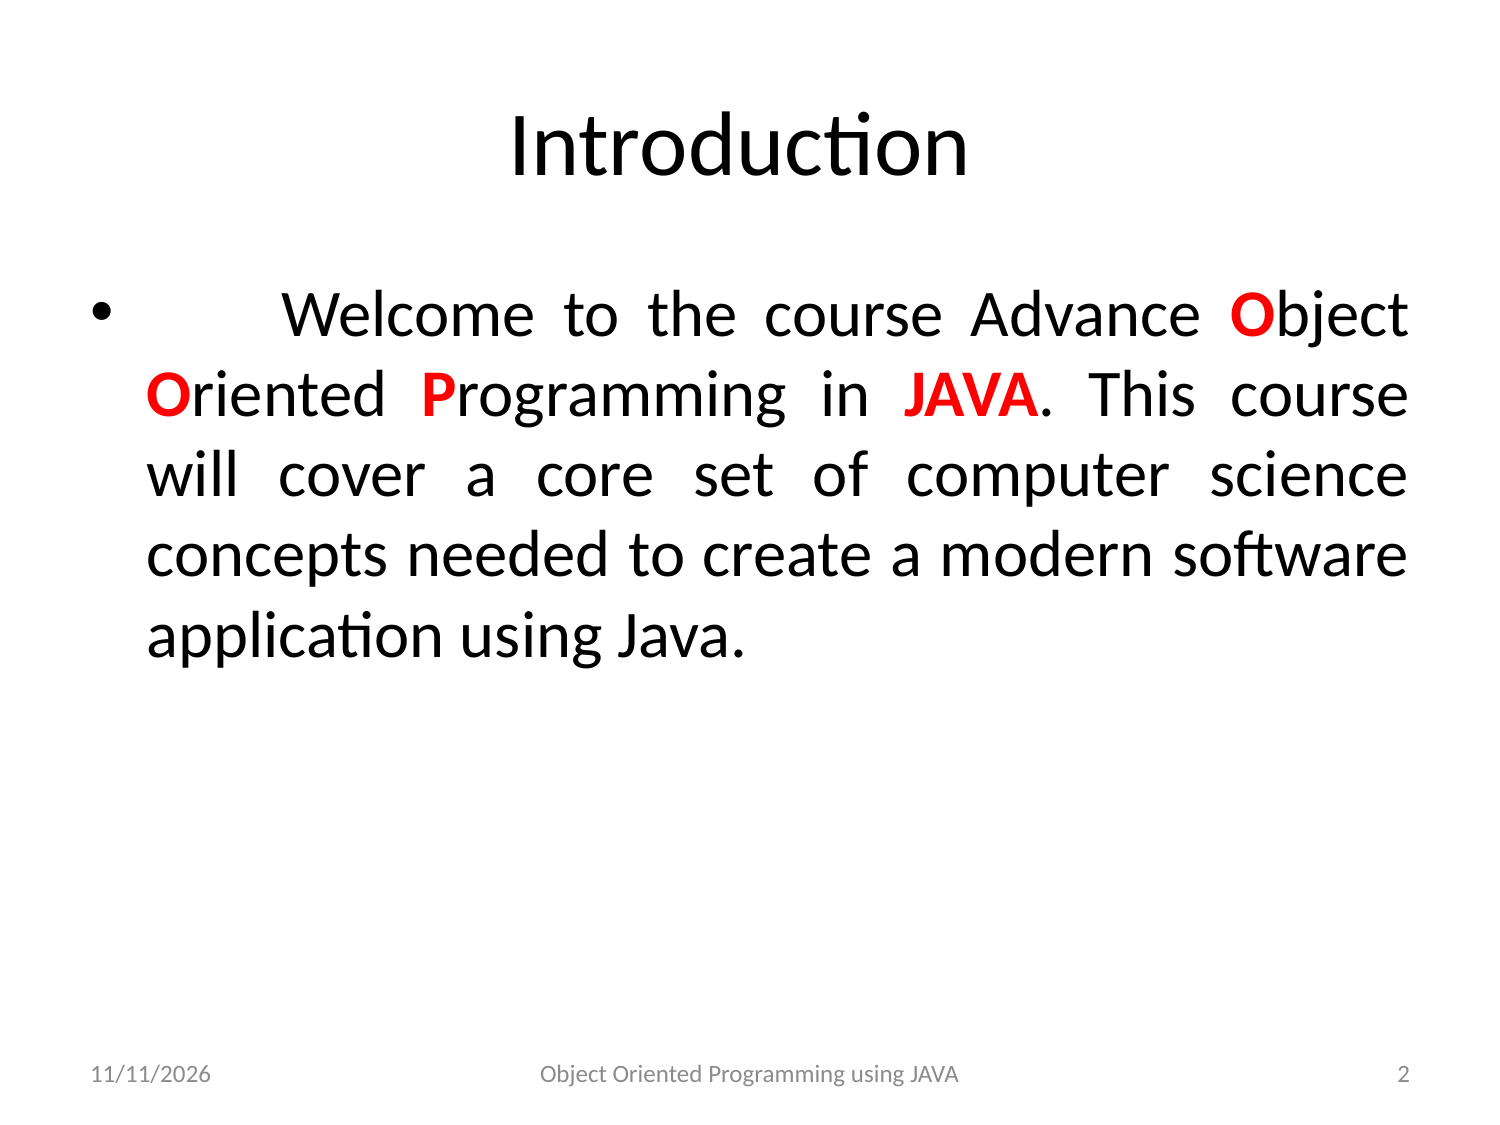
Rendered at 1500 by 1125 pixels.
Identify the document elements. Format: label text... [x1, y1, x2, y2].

slide_number 2 [1074, 1042, 1425, 1103]
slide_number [75, 1042, 425, 1103]
footer Object Oriented Programming using JAVA [512, 1042, 988, 1103]
title Introduction [75, 45, 1425, 233]
list Welcome to the course Advance Object Oriented Programming in JAVA. This course will cover a core set of computer science concepts needed to create a modern software application using Java. [75, 262, 1425, 1005]
